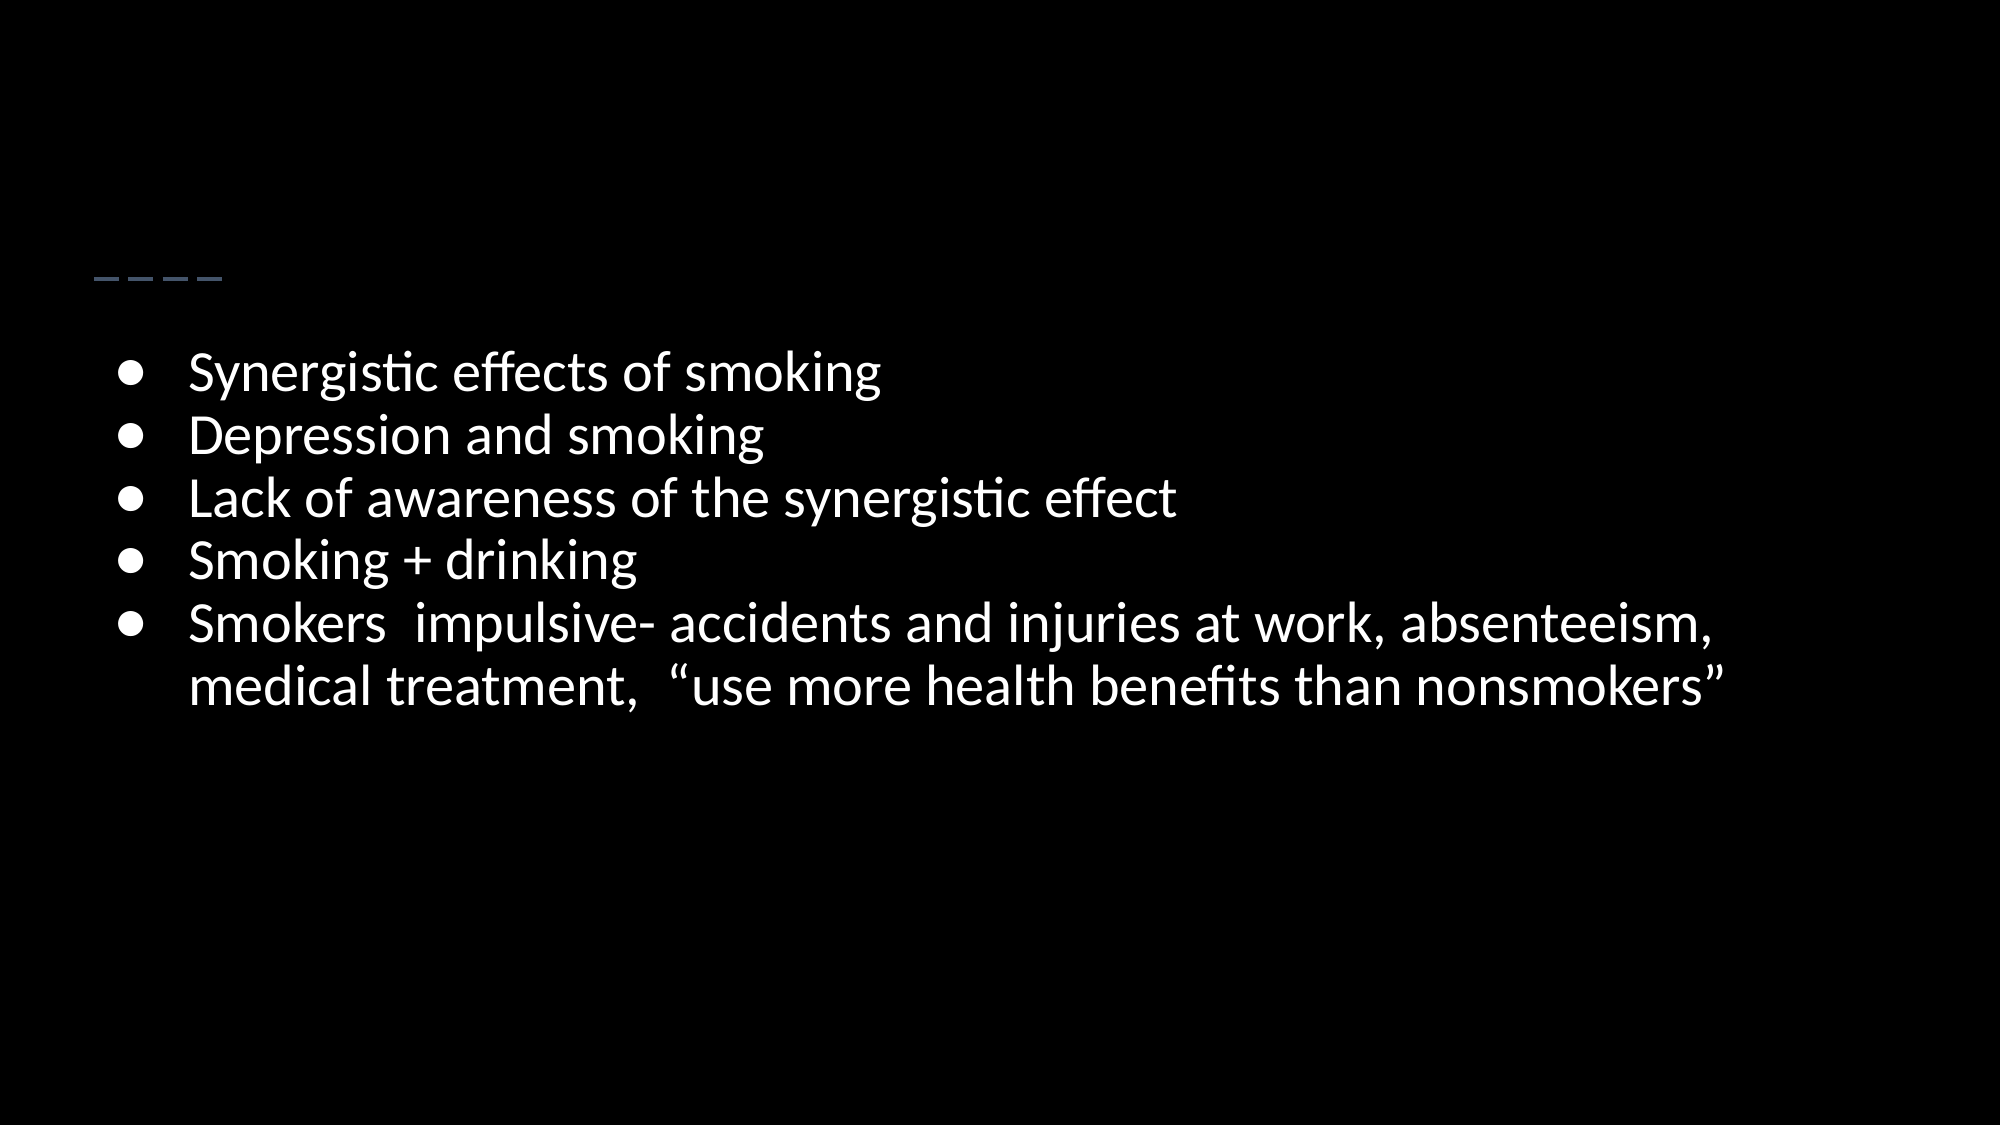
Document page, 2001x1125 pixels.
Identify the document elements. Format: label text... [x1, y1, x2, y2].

list Synergistic effects of smoking Depression and smoking Lack of awareness of the synergistic effect Smoking + drinking Smokers impulsive- accidents and injuries at work, absenteeism, medical treatment, “use more health benefits than nonsmokers” [68, 321, 1932, 1000]
